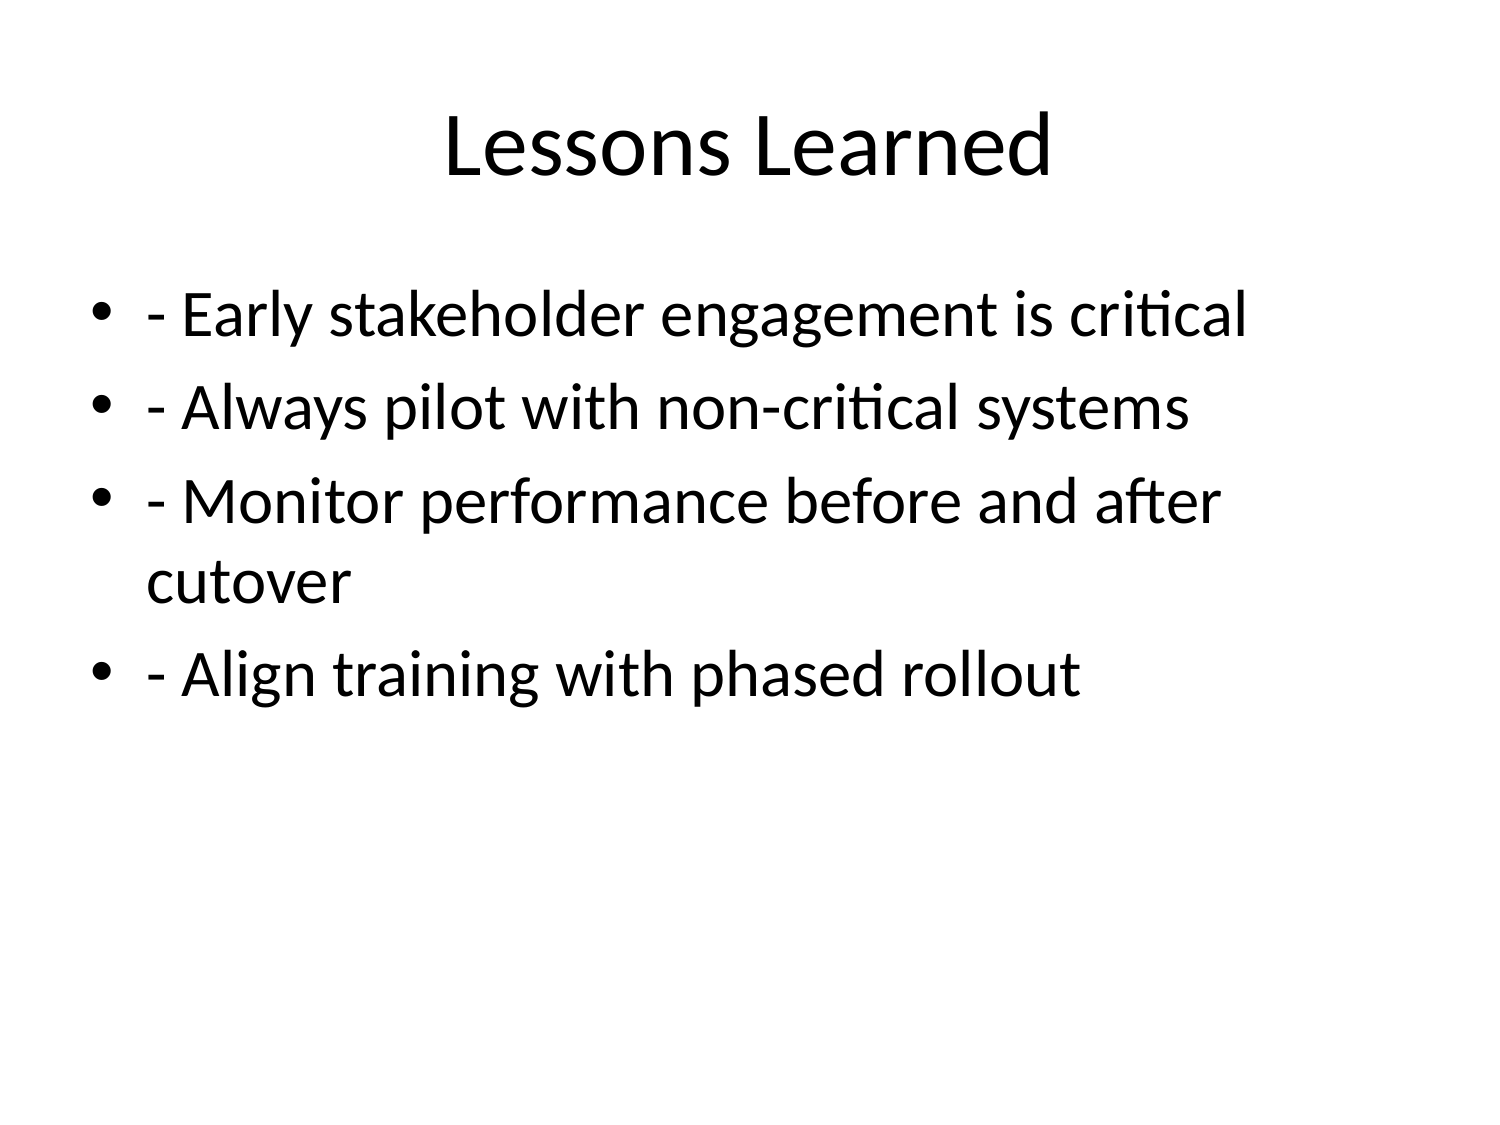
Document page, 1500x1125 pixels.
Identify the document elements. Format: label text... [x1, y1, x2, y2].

title Lessons Learned [75, 45, 1425, 233]
list - Early stakeholder engagement is critical - Always pilot with non-critical systems - Monitor performance before and after cutover - Align training with phased rollout [75, 262, 1425, 1005]
